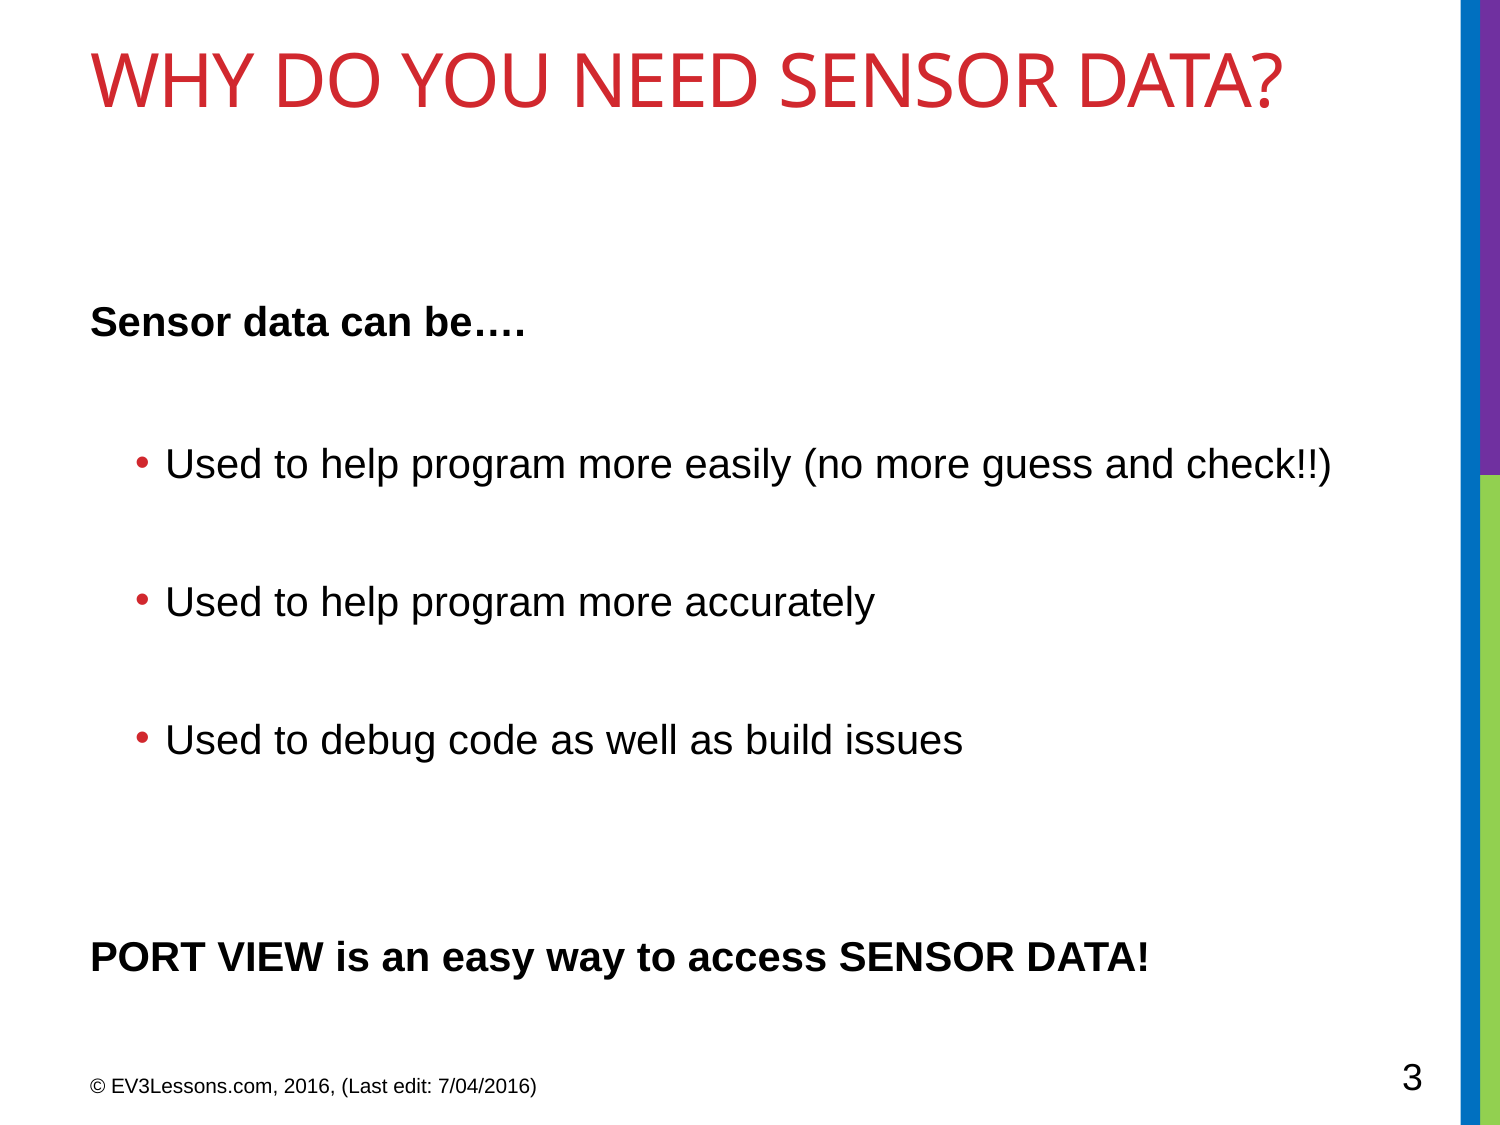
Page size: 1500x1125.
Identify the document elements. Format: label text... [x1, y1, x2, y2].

footer © EV3Lessons.com, 2016, (Last edit: 7/04/2016) [75, 1065, 638, 1112]
title WHY DO YOU NEED SENSOR DATA? [75, 25, 1428, 250]
slide_number 3 [1387, 1045, 1491, 1106]
list Sensor data can be…. Used to help program more easily (no more guess and check!!) Used to help program more accurately Used to debug code as well as build issues PORT VIEW is an easy way to access SENSOR DATA! [75, 287, 1428, 1005]
